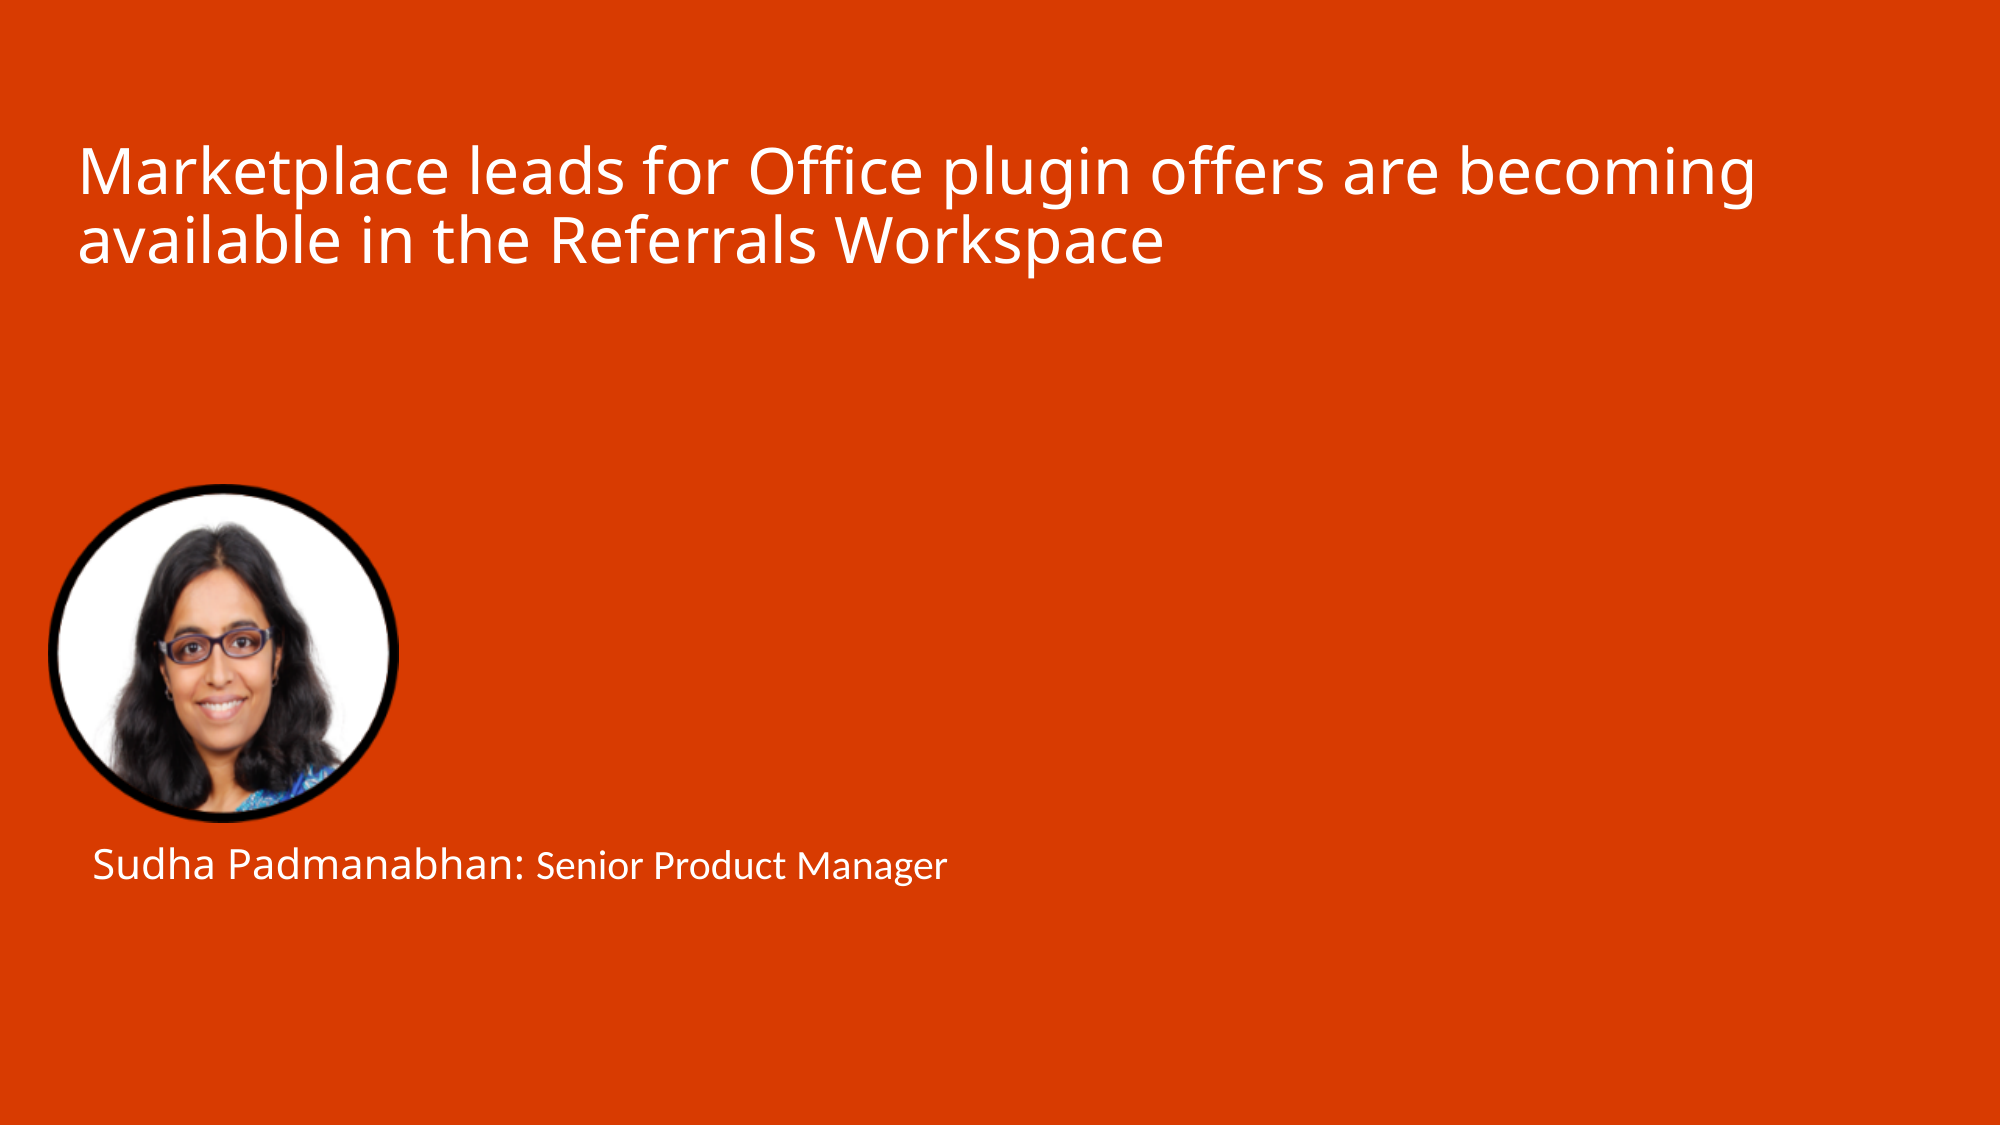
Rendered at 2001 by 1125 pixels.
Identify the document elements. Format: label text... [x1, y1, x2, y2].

text_box Sudha Padmanabhan: Senior Product Manager [77, 830, 1960, 946]
list Marketplace leads for Office plugin offers are becoming available in the Referrals Workspace [77, 138, 1900, 280]
picture [48, 484, 399, 823]
